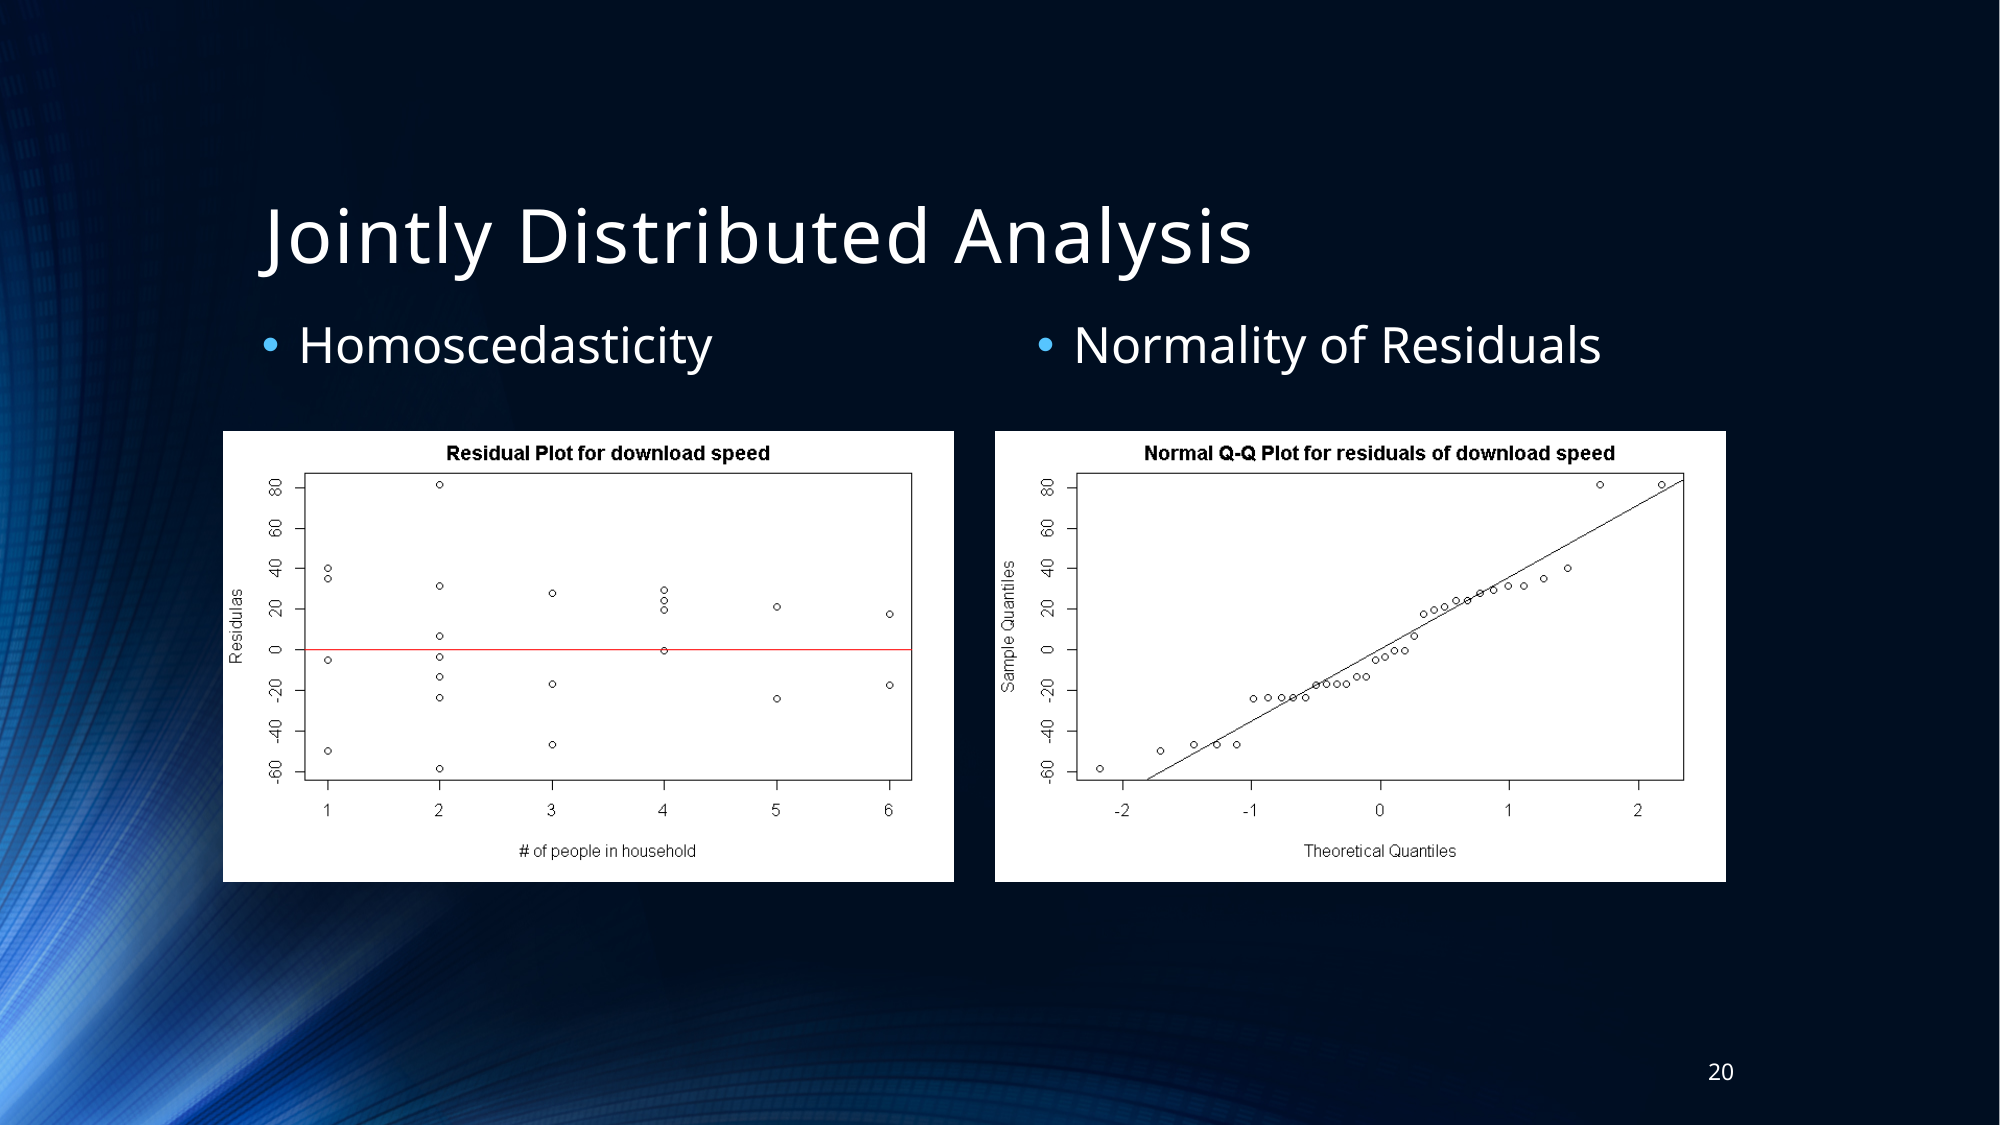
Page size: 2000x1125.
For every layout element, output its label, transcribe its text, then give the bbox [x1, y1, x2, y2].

list Homoscedasticity [246, 312, 972, 988]
picture [0, 0, 2000, 1125]
list Normality of Residuals [1021, 312, 1747, 988]
title Jointly Distributed Analysis [249, 62, 1750, 288]
slide_number 20 [1612, 1050, 1750, 1096]
